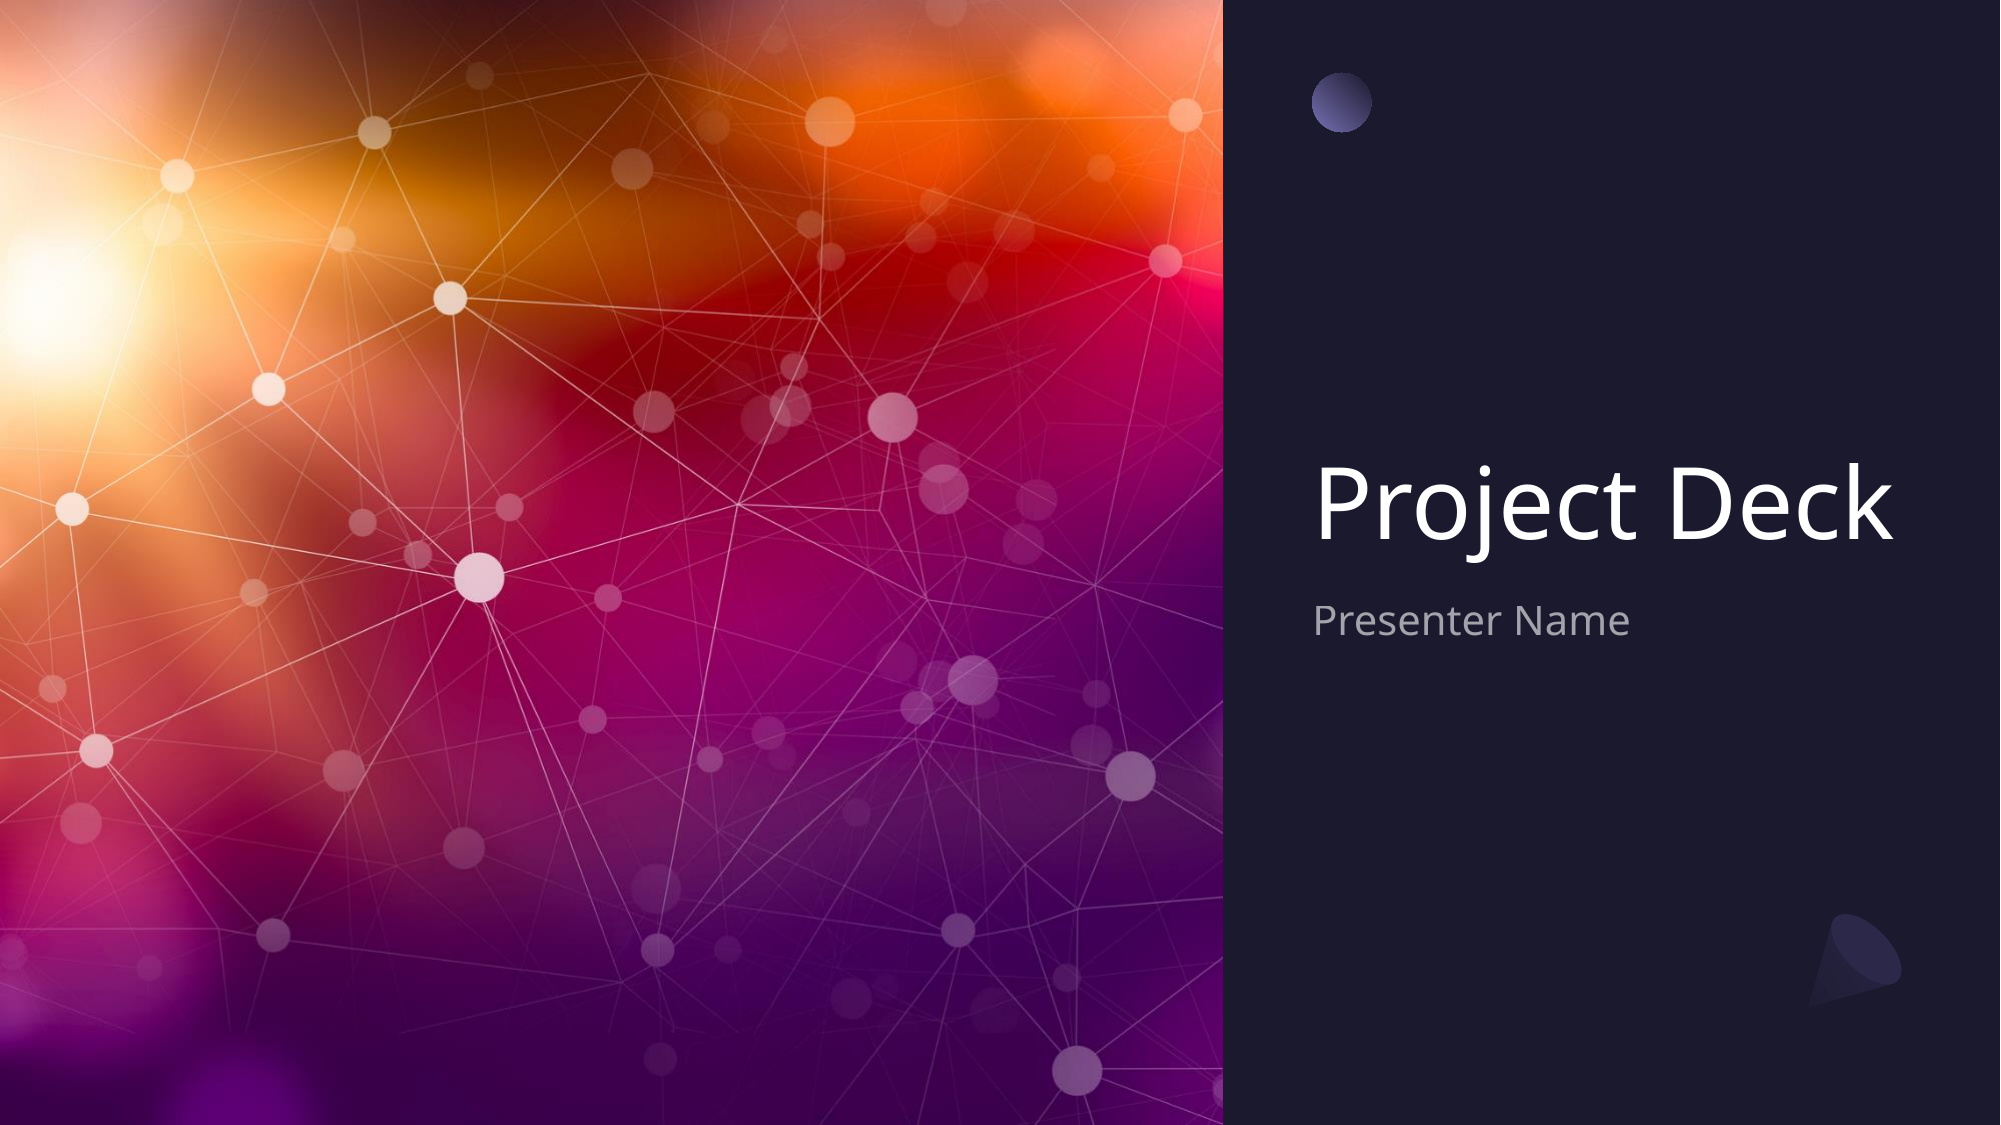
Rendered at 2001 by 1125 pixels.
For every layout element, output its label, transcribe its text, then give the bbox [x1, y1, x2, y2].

list Presenter Name [1312, 585, 1898, 870]
title Project Deck [1312, 172, 1898, 564]
picture [0, 0, 1223, 1125]
